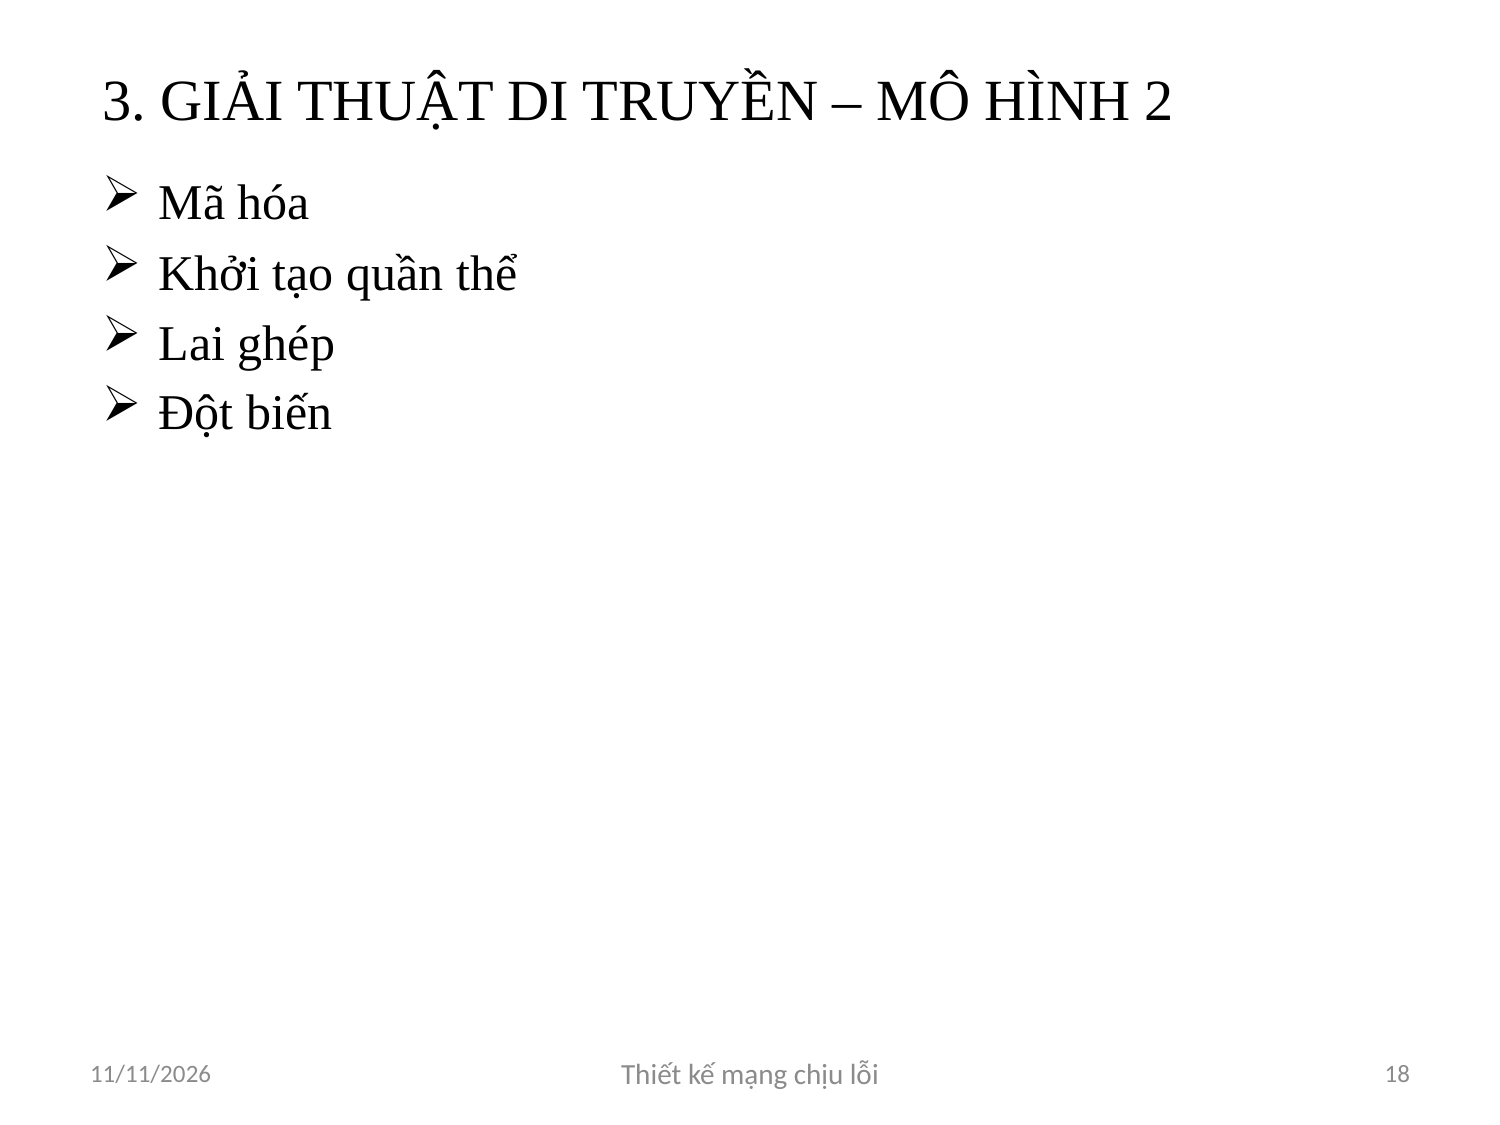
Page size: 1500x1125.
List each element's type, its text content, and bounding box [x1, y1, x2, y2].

list Mã hóa Khởi tạo quần thể Lai ghép Đột biến [87, 162, 1425, 1005]
slide_number 18 [1074, 1042, 1425, 1103]
footer Thiết kế mạng chịu lỗi [512, 1042, 988, 1103]
title 3. GIẢI THUẬT DI TRUYỀN – MÔ HÌNH 2 [87, 45, 1425, 150]
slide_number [75, 1042, 425, 1103]
